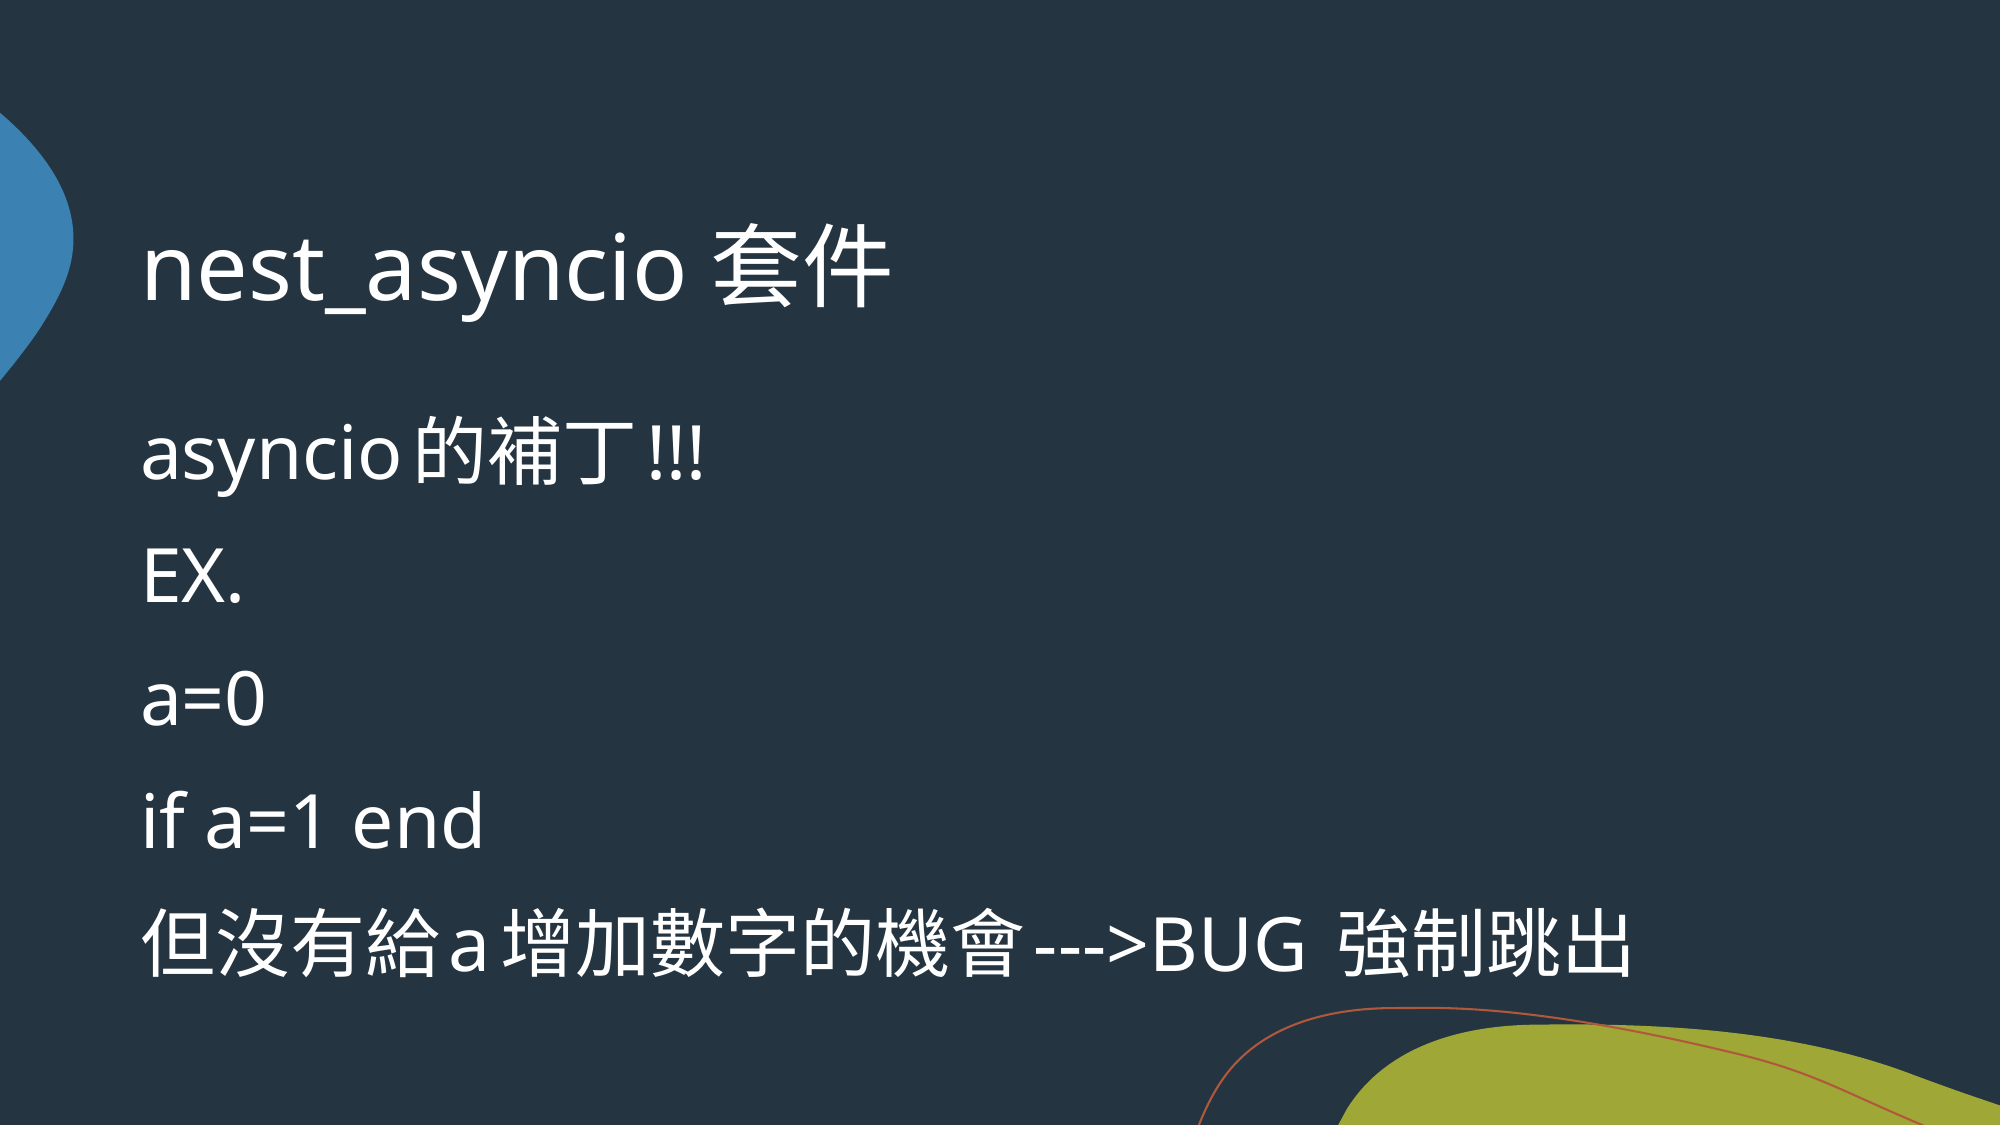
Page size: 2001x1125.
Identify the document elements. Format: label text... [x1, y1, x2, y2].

list asyncio的補丁!!! EX. a=0 if a=1 end 但沒有給a增加數字的機會--->BUG 強制跳出 [125, 375, 1875, 1002]
title nest_asyncio套件 [125, 125, 1875, 375]
